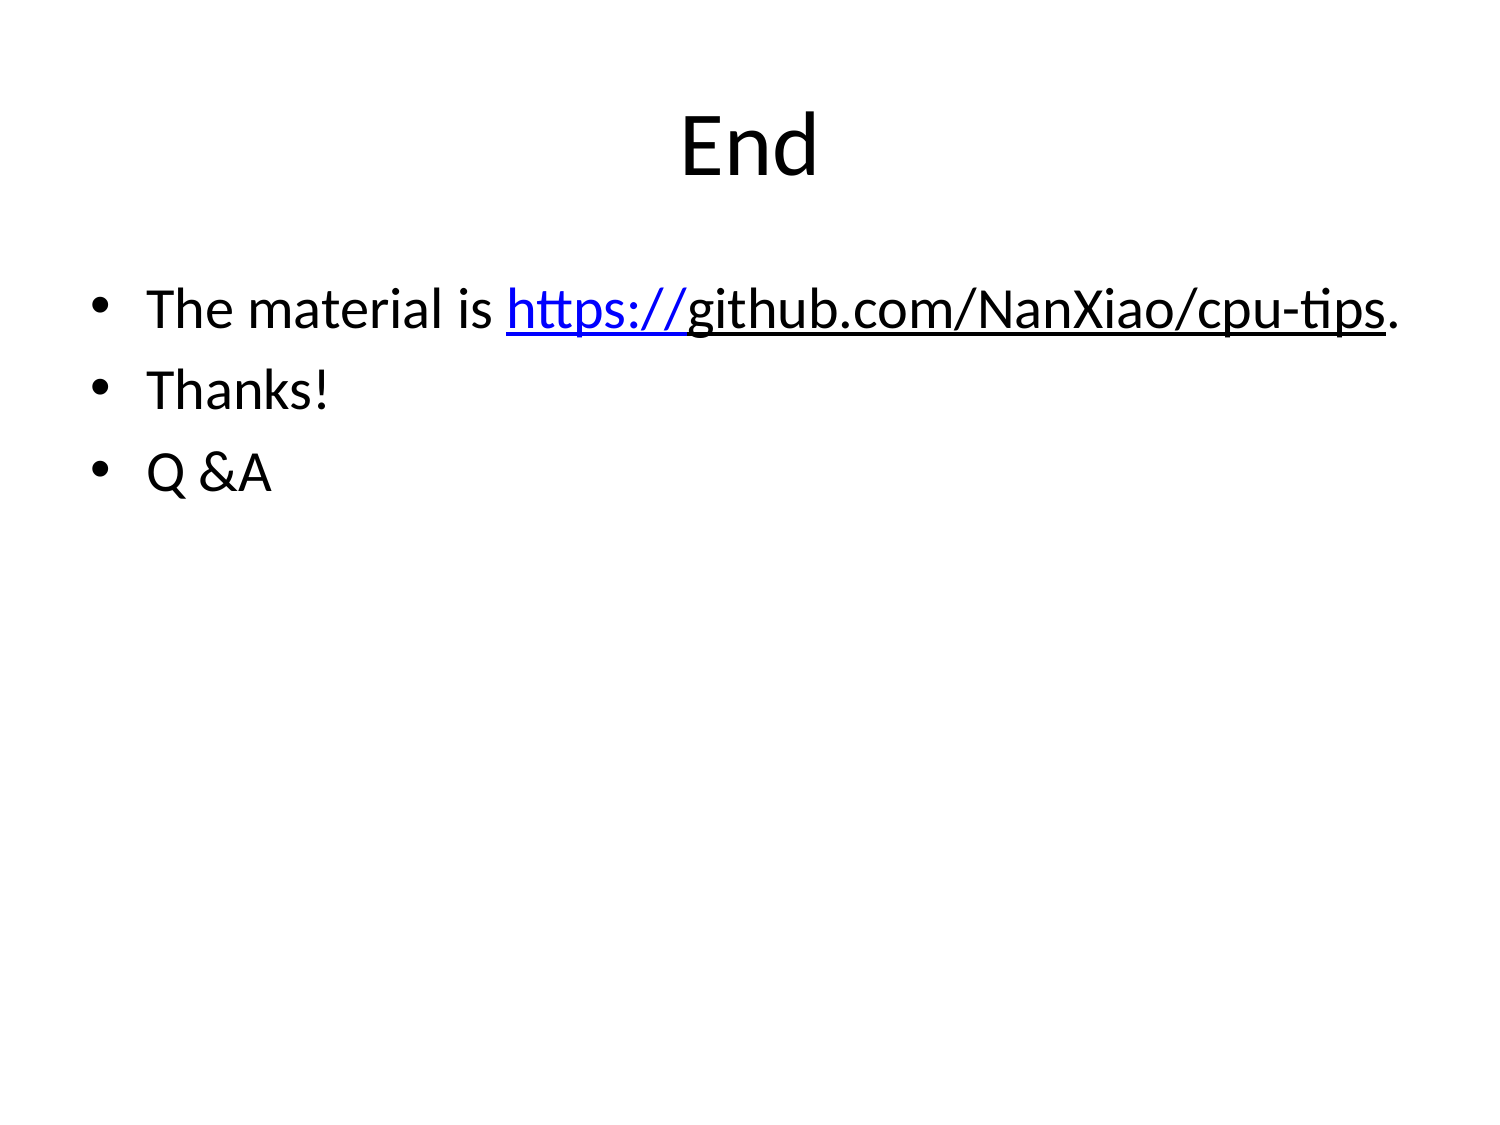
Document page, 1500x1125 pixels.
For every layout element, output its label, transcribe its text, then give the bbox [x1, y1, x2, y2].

title End [75, 45, 1425, 233]
list The material is https://github.com/NanXiao/cpu-tips. Thanks! Q &A [75, 262, 1425, 1005]
